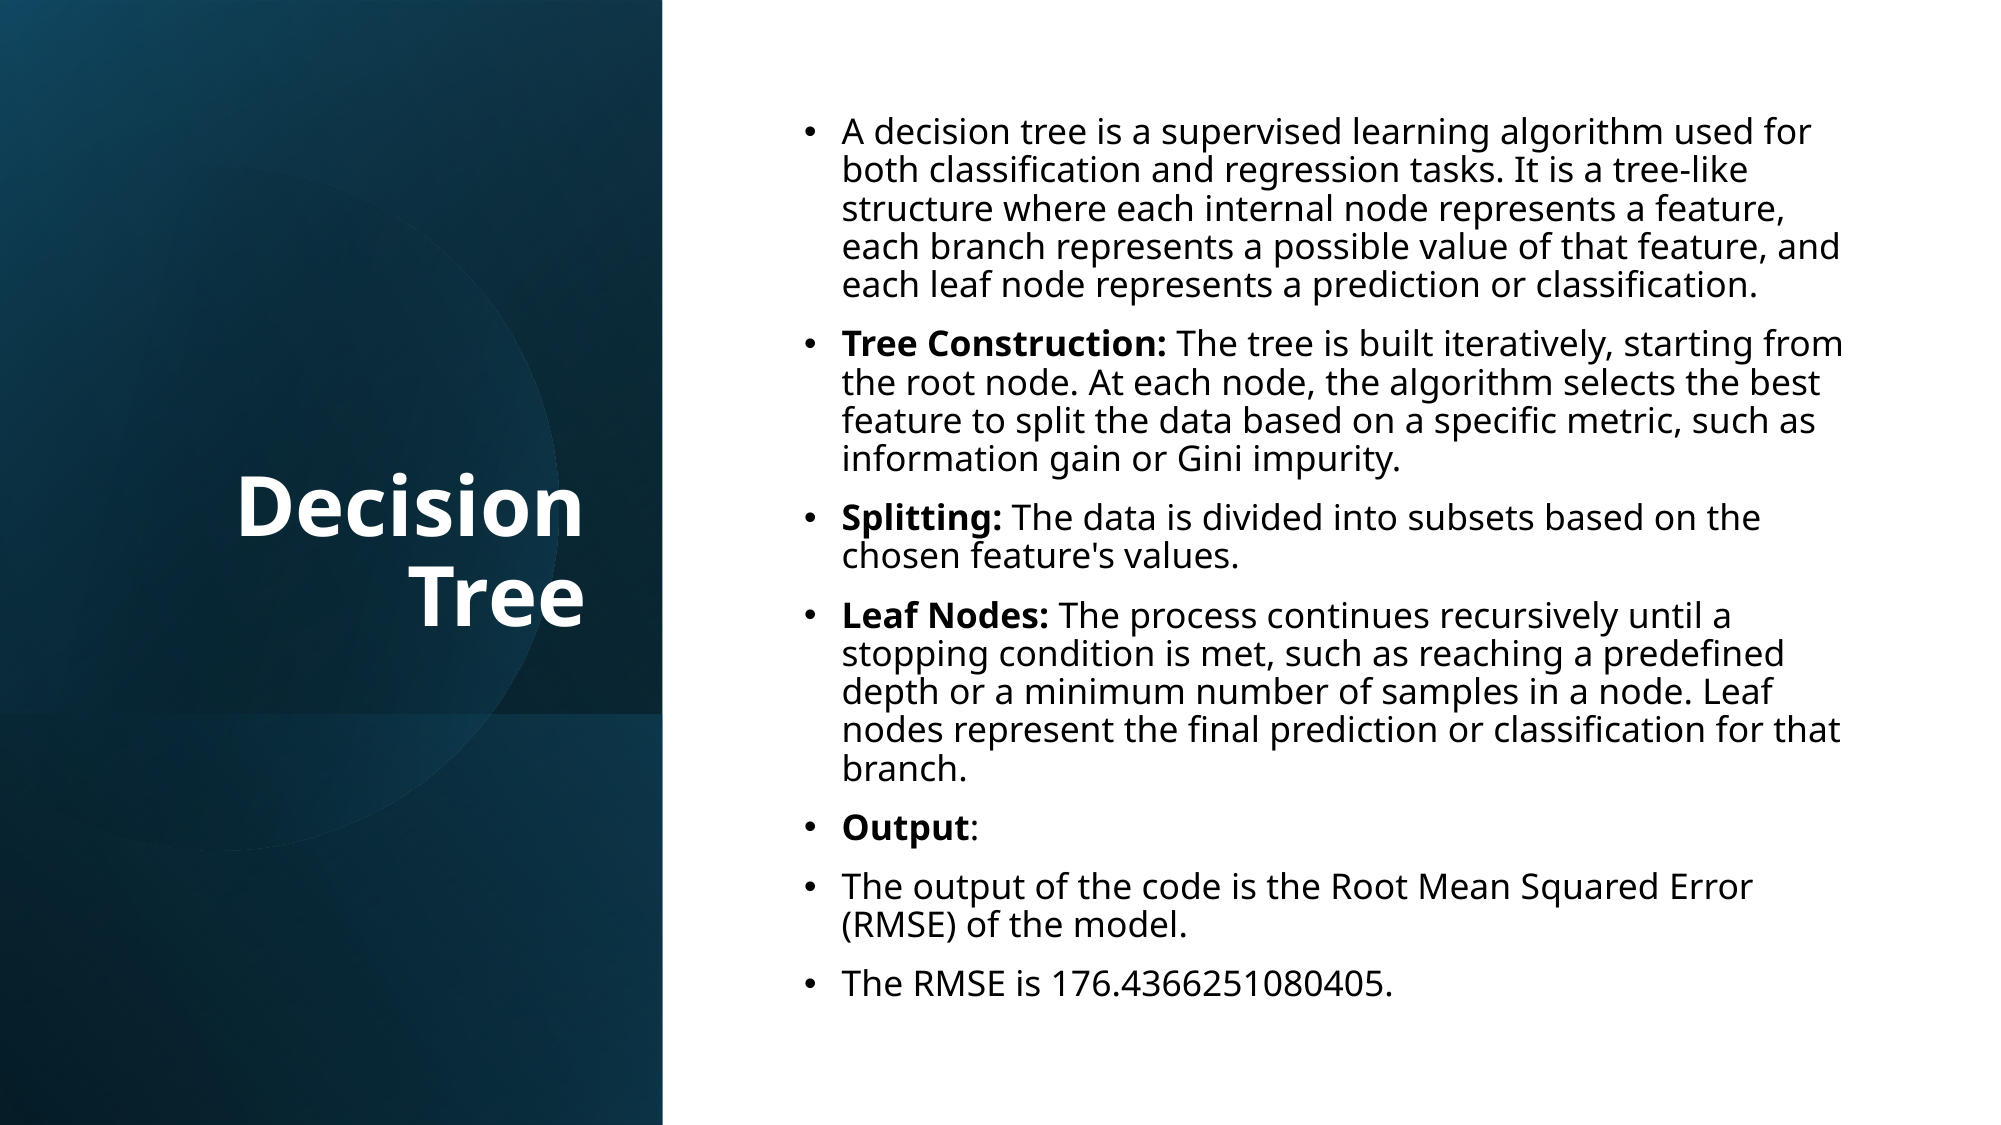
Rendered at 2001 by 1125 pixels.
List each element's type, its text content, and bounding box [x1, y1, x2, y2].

text_box [664, 0, 2000, 1125]
list A decision tree is a supervised learning algorithm used for both classification and regression tasks. It is a tree-like structure where each internal node represents a feature, each branch represents a possible value of that feature, and each leaf node represents a prediction or classification. Tree Construction: The tree is built iteratively, starting from the root node. At each node, the algorithm selects the best feature to split the data based on a specific metric, such as information gain or Gini impurity. Splitting: The data is divided into subsets based on the chosen feature's values. Leaf Nodes: The process continues recursively until a stopping condition is met, such as reaching a predefined depth or a minimum number of samples in a node. Leaf nodes represent the final prediction or classification for that branch. Output: The output of the code is the Root Mean Squared Error (RMSE) of the model. The RMSE is 176.4366251080405. [789, 106, 1865, 1017]
text_box [0, 0, 664, 1125]
title Decision Tree [76, 96, 602, 652]
